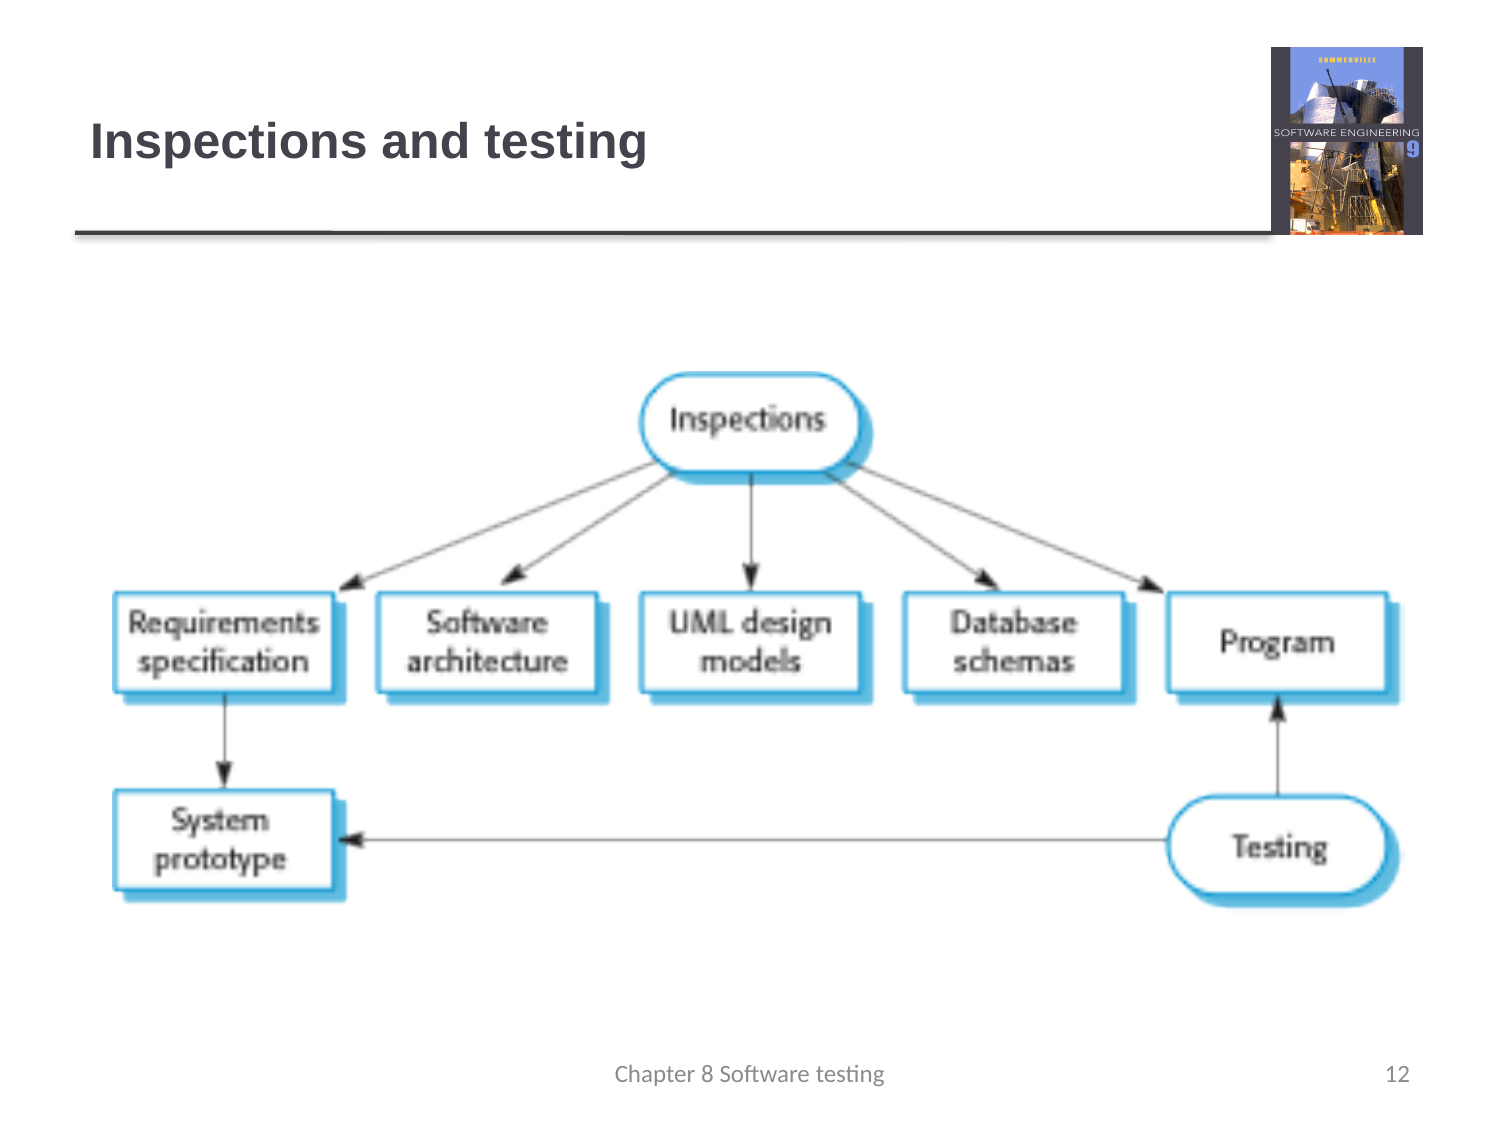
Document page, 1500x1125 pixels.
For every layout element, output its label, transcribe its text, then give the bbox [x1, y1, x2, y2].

slide_number 12 [1074, 1042, 1425, 1103]
footer Chapter 8 Software testing [512, 1042, 988, 1103]
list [112, 286, 1405, 998]
picture [1272, 47, 1423, 235]
title Inspections and testing [74, 44, 1272, 233]
